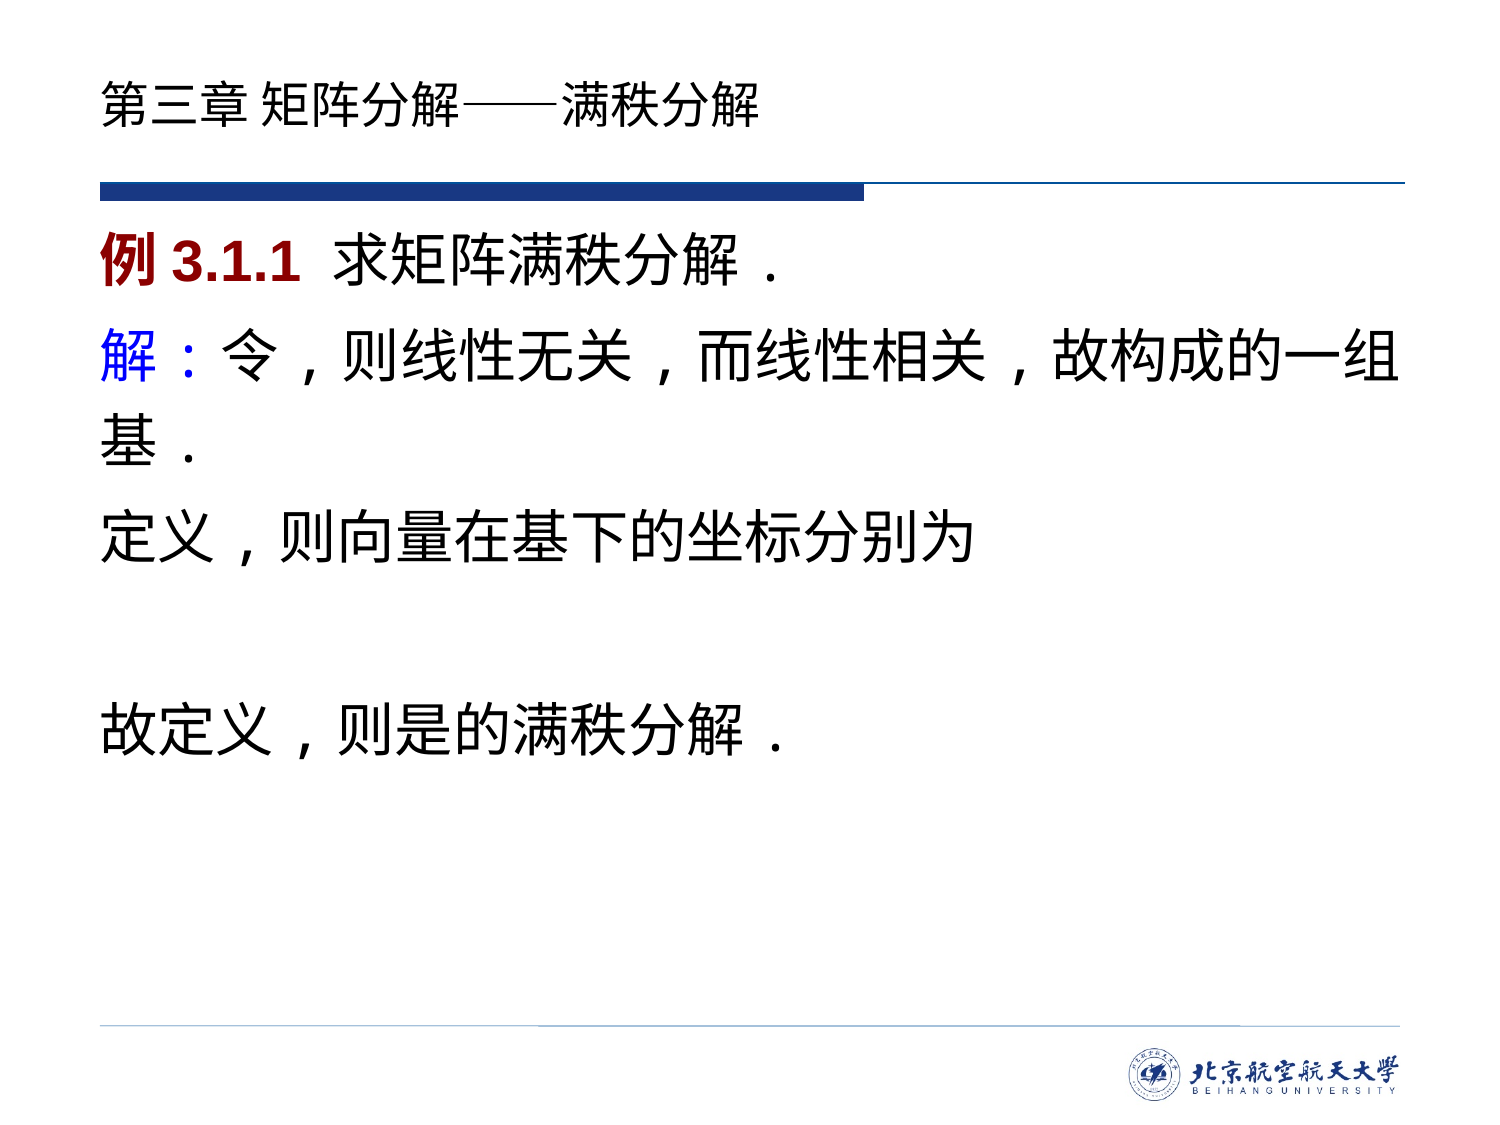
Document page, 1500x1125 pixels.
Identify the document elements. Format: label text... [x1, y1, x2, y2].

title 第三章 矩阵分解——满秩分解 [83, 29, 1397, 141]
picture [1114, 1041, 1412, 1108]
